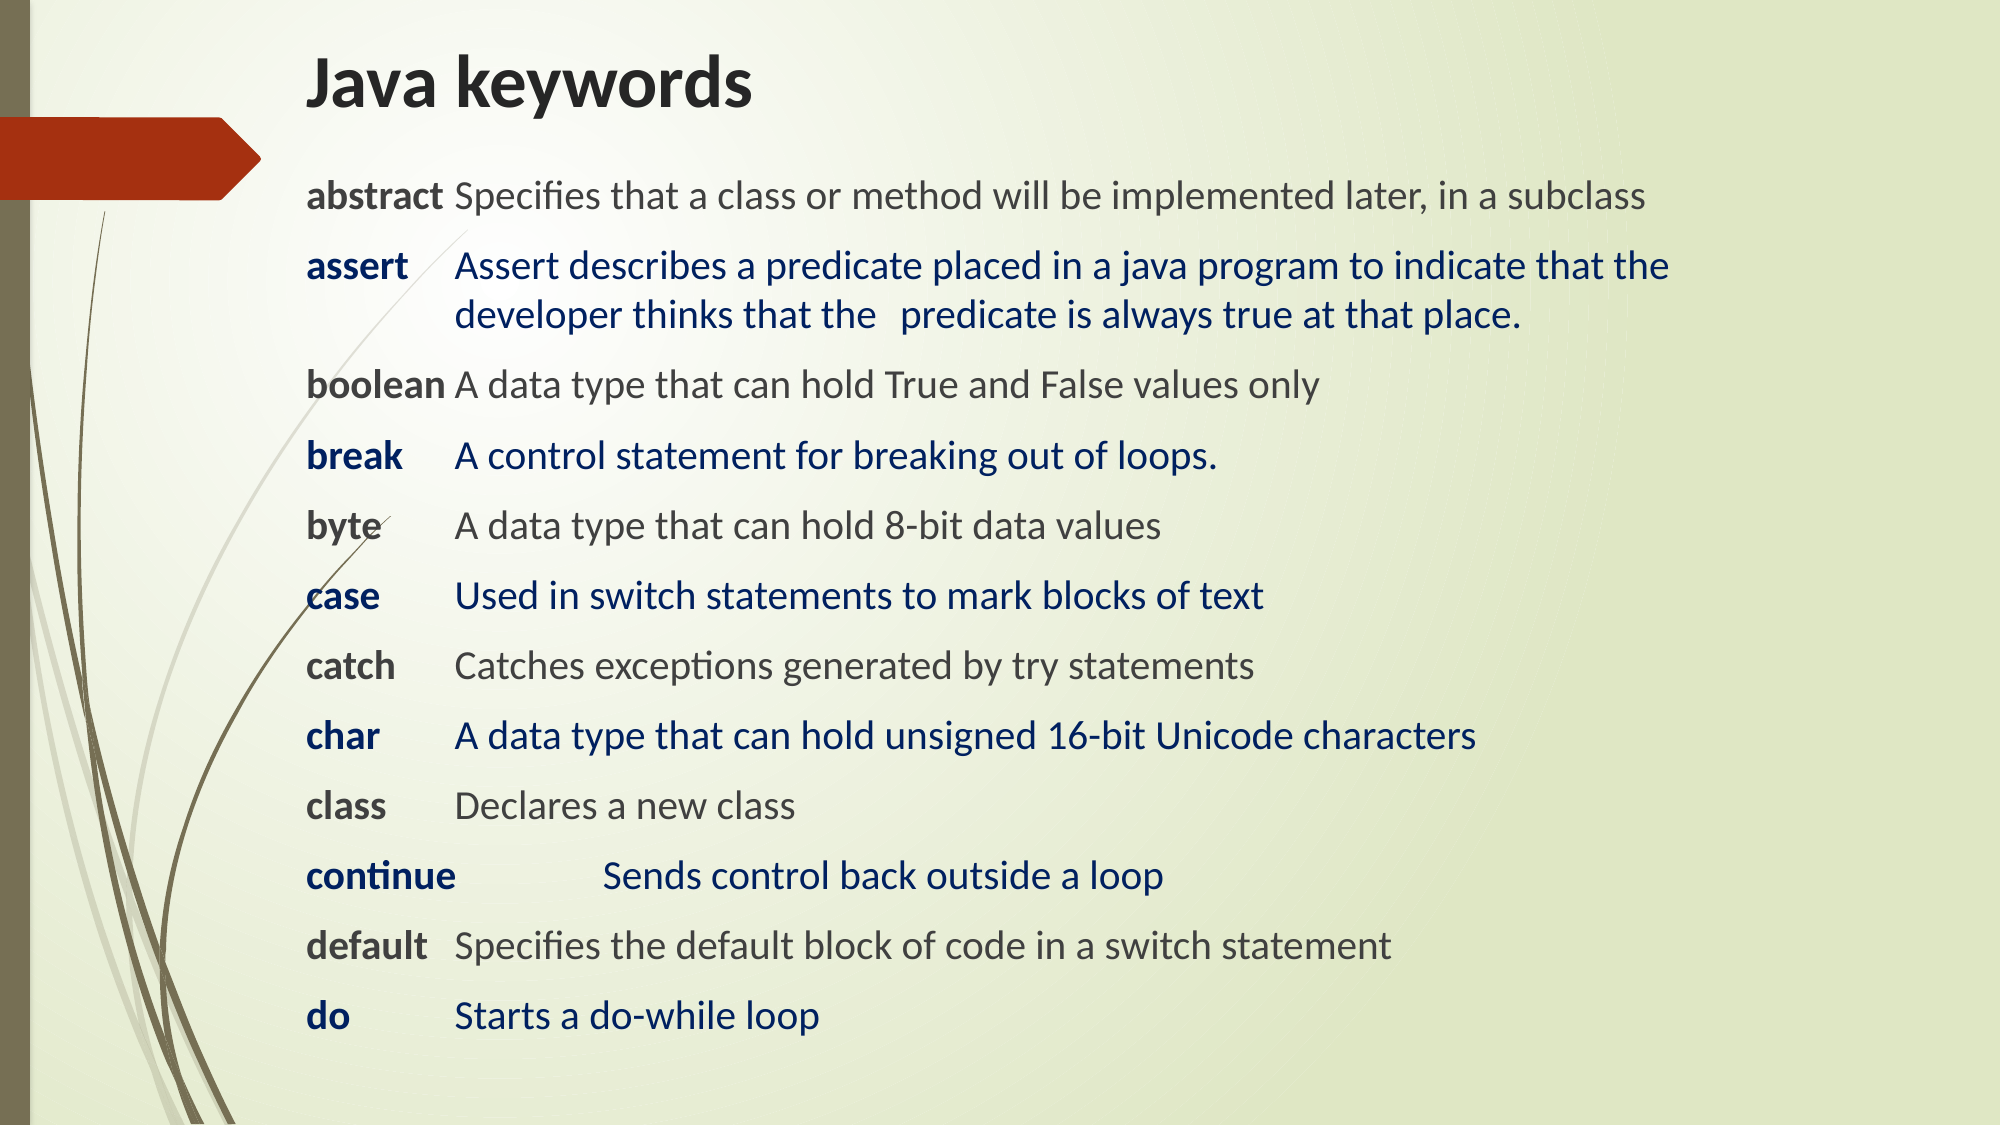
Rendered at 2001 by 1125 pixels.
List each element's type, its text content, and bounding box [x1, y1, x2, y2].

title Java keywords [291, 25, 1863, 160]
list abstract Specifies that a class or method will be implemented later, in a subclass assert Assert describes a predicate placed in a java program to indicate that the developer thinks that the predicate is always true at that place. boolean A data type that can hold True and False values only break A control statement for breaking out of loops. byte A data type that can hold 8-bit data values case Used in switch statements to mark blocks of text catch Catches exceptions generated by try statements char A data type that can hold unsigned 16-bit Unicode characters class Declares a new class continue Sends control back outside a loop default Specifies the default block of code in a switch statement do Starts a do-while loop [291, 160, 1876, 1065]
